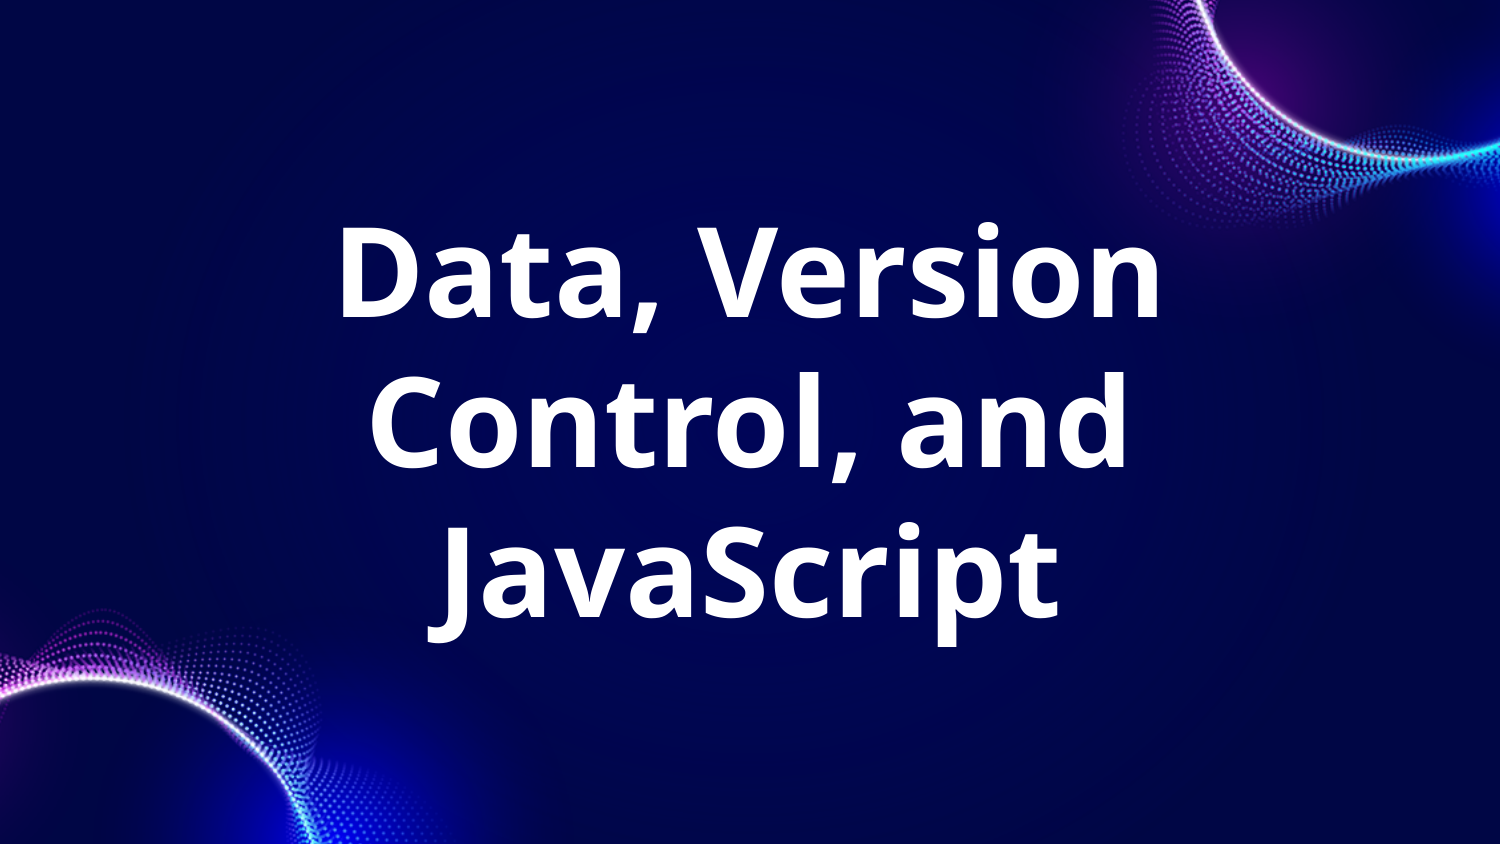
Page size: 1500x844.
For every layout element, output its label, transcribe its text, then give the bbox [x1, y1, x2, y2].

title Data, Version Control, and JavaScript [193, 421, 1307, 658]
picture [0, 0, 1500, 844]
